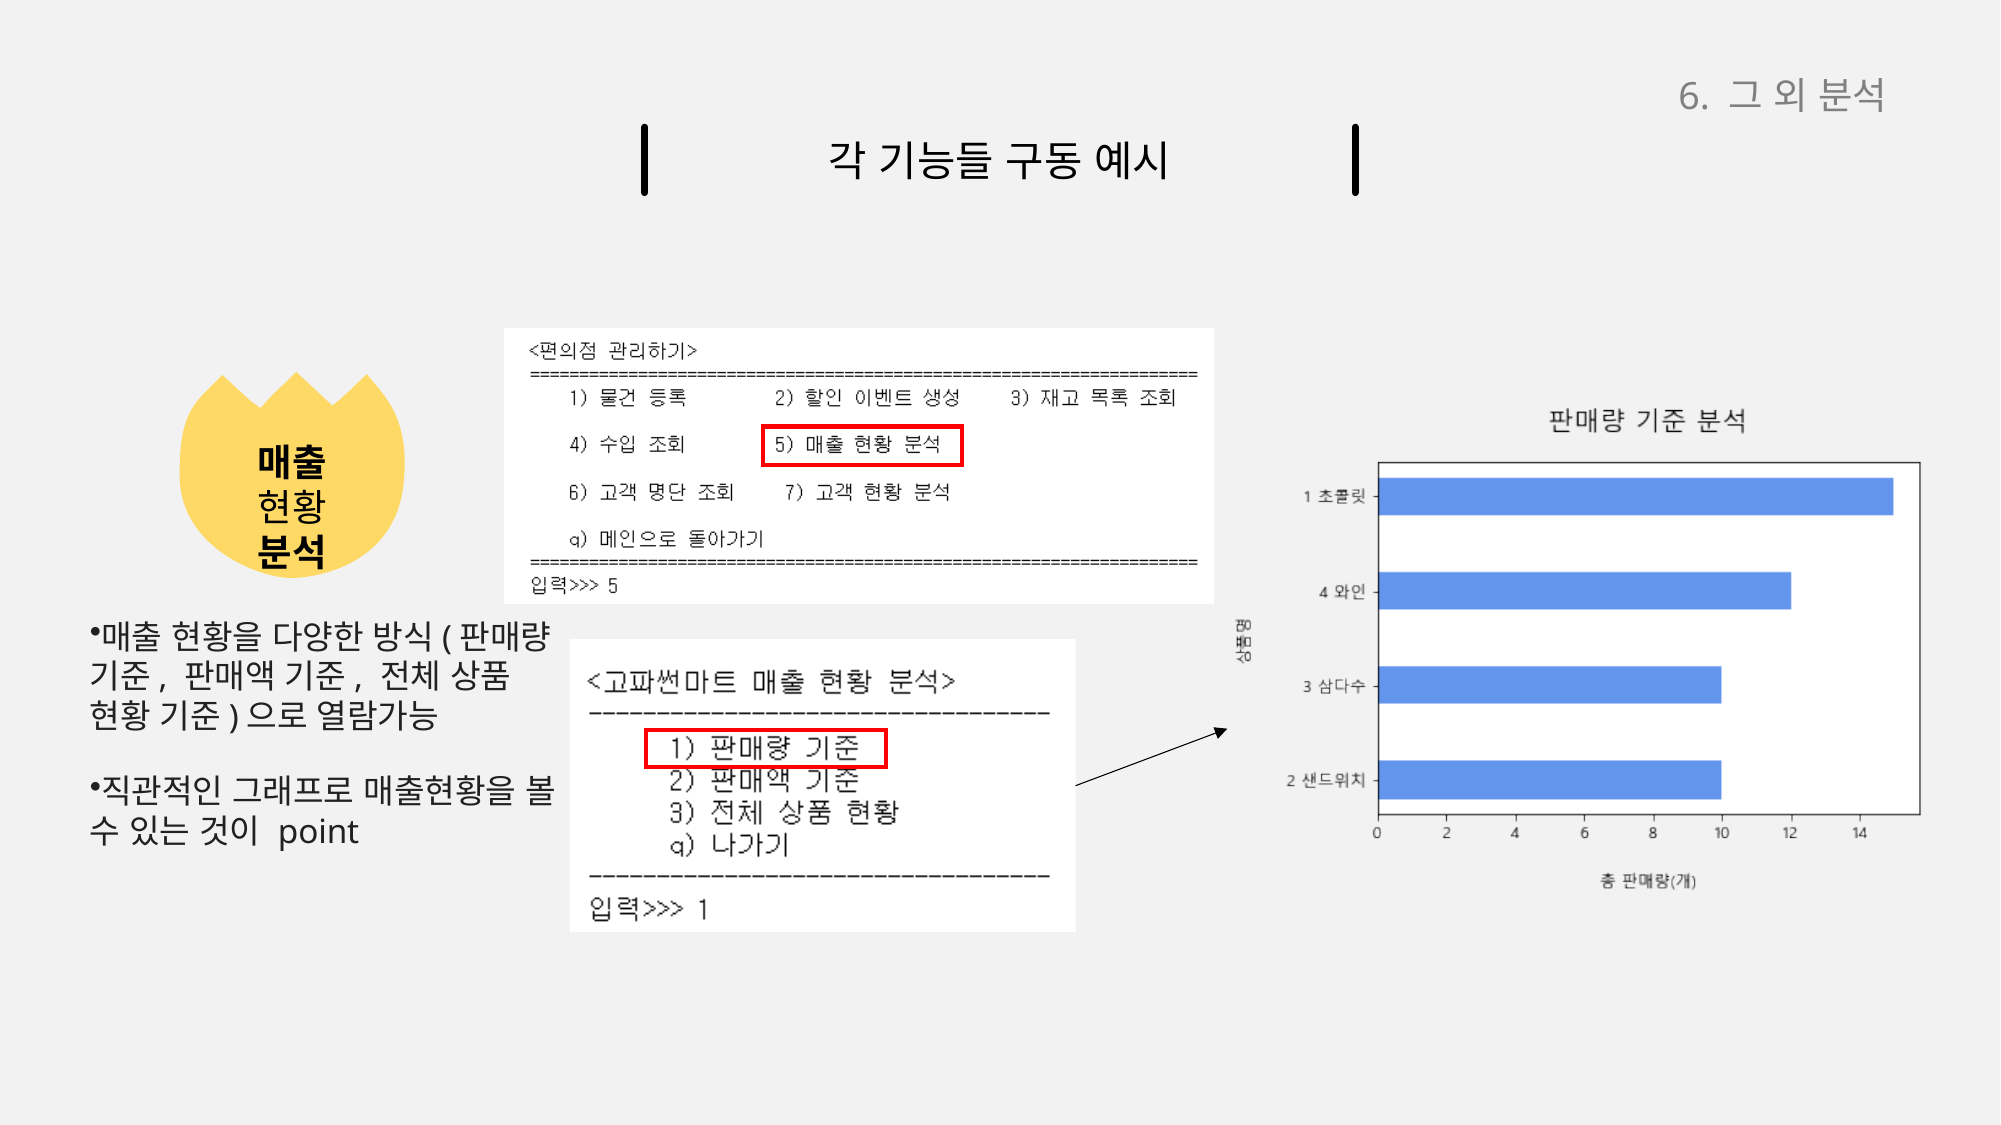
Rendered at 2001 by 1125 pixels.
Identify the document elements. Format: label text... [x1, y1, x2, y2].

text_box [644, 126, 1356, 194]
text_box 매출 현황 분석 [204, 431, 381, 581]
picture [569, 639, 1076, 932]
text_box 매출 현황을 다양한 방식(판매량 기준, 판매액 기준, 전체 상품 현황 기준)으로 열람가능 직관적인 그래프로 매출현황을 볼 수 있는 것이 point [0, 608, 585, 858]
picture [1227, 397, 1931, 902]
text_box [178, 370, 406, 541]
text_box 6. 그 외 분석 [1663, 64, 1903, 124]
picture [503, 328, 1215, 604]
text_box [1075, 728, 1228, 786]
